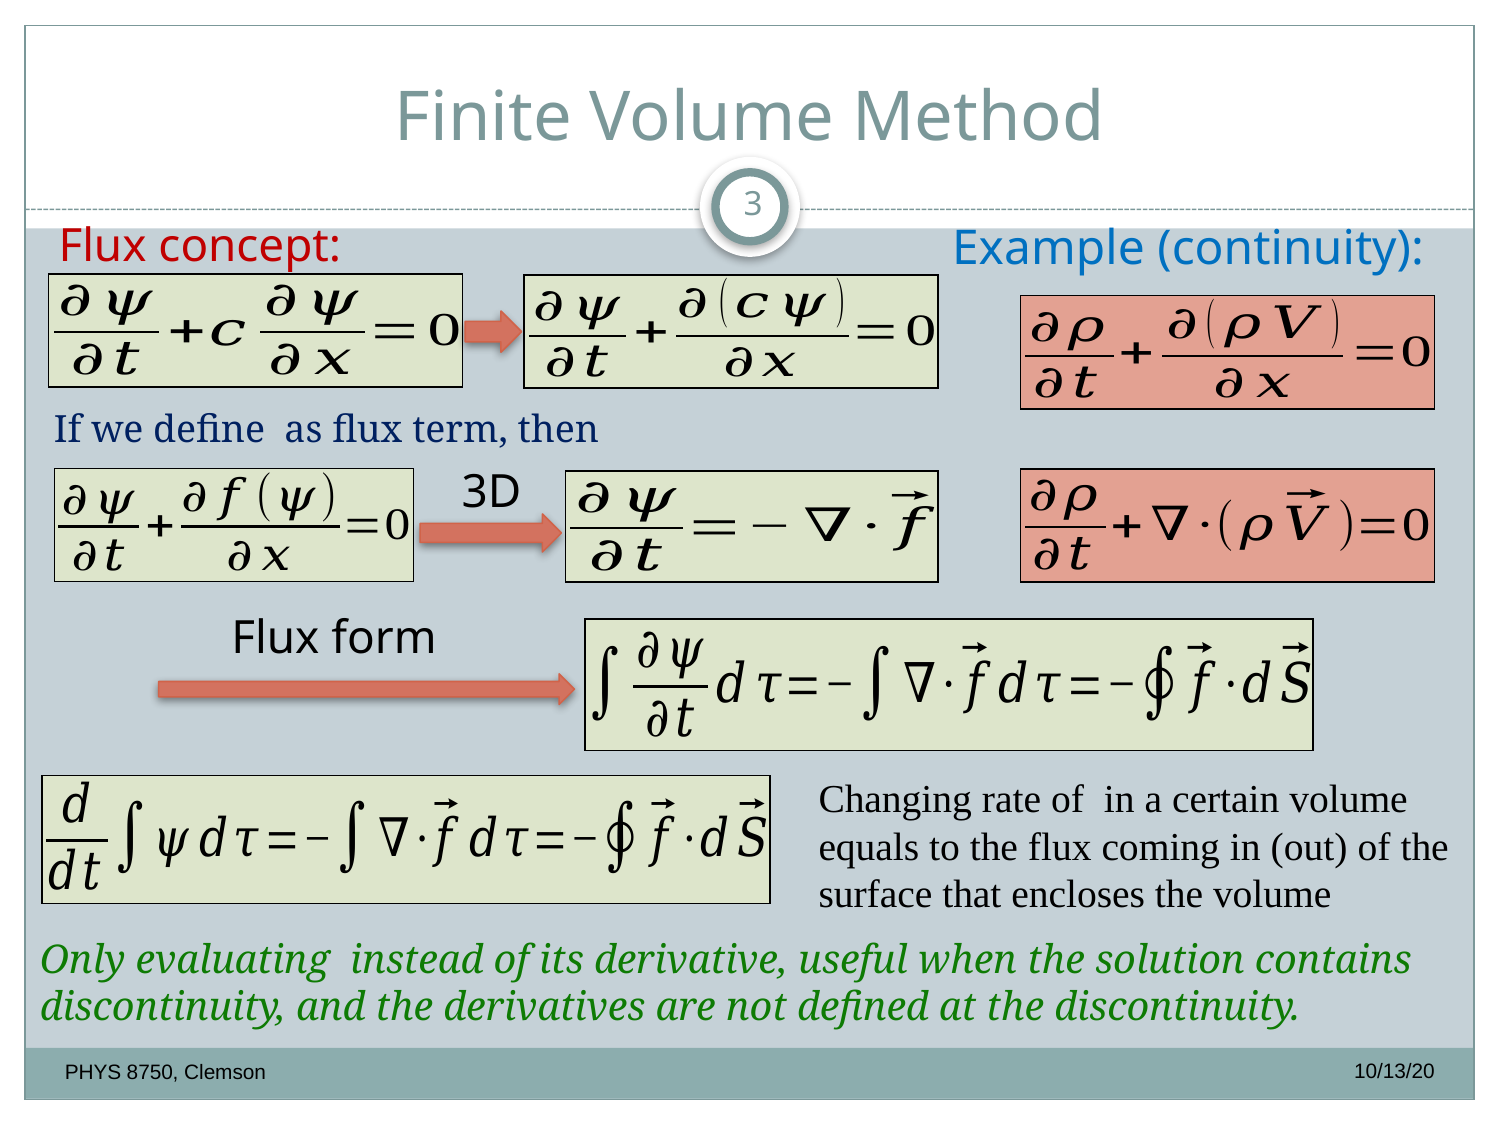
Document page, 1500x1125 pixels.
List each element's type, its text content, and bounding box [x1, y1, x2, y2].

footer PHYS 8750, Clemson [50, 1051, 638, 1112]
text_box Flux concept: [43, 208, 357, 279]
slide_number 3 [715, 168, 791, 241]
title Finite Volume Method [49, 37, 1450, 162]
text_box [419, 522, 562, 553]
text_box 3D [446, 454, 603, 524]
text_box Example (continuity): [937, 208, 1500, 262]
text_box Flux form [216, 600, 575, 670]
text_box [157, 673, 576, 706]
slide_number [950, 1050, 1450, 1111]
text_box [464, 310, 523, 353]
